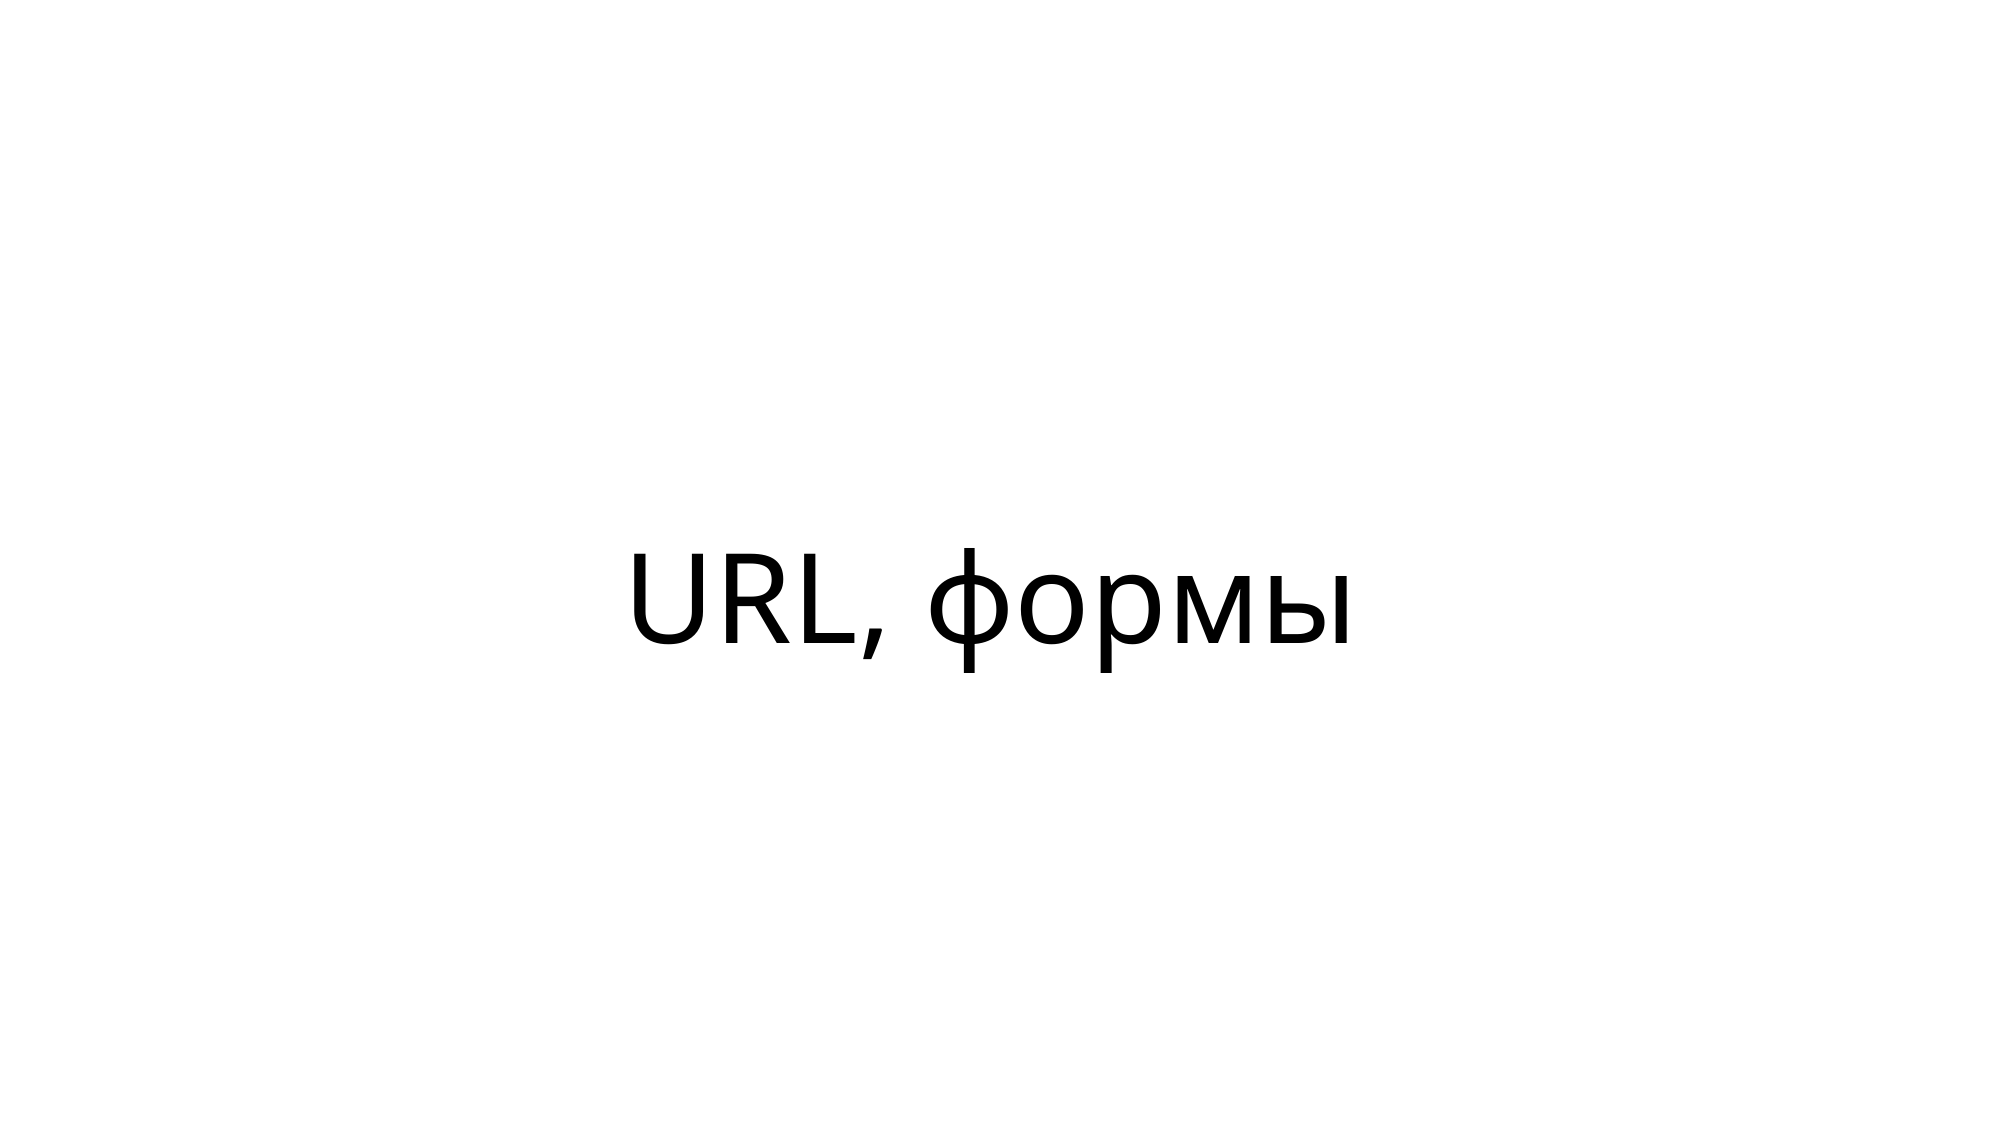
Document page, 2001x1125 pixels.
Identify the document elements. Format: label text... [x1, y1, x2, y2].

list URL, формы [62, 432, 1919, 676]
